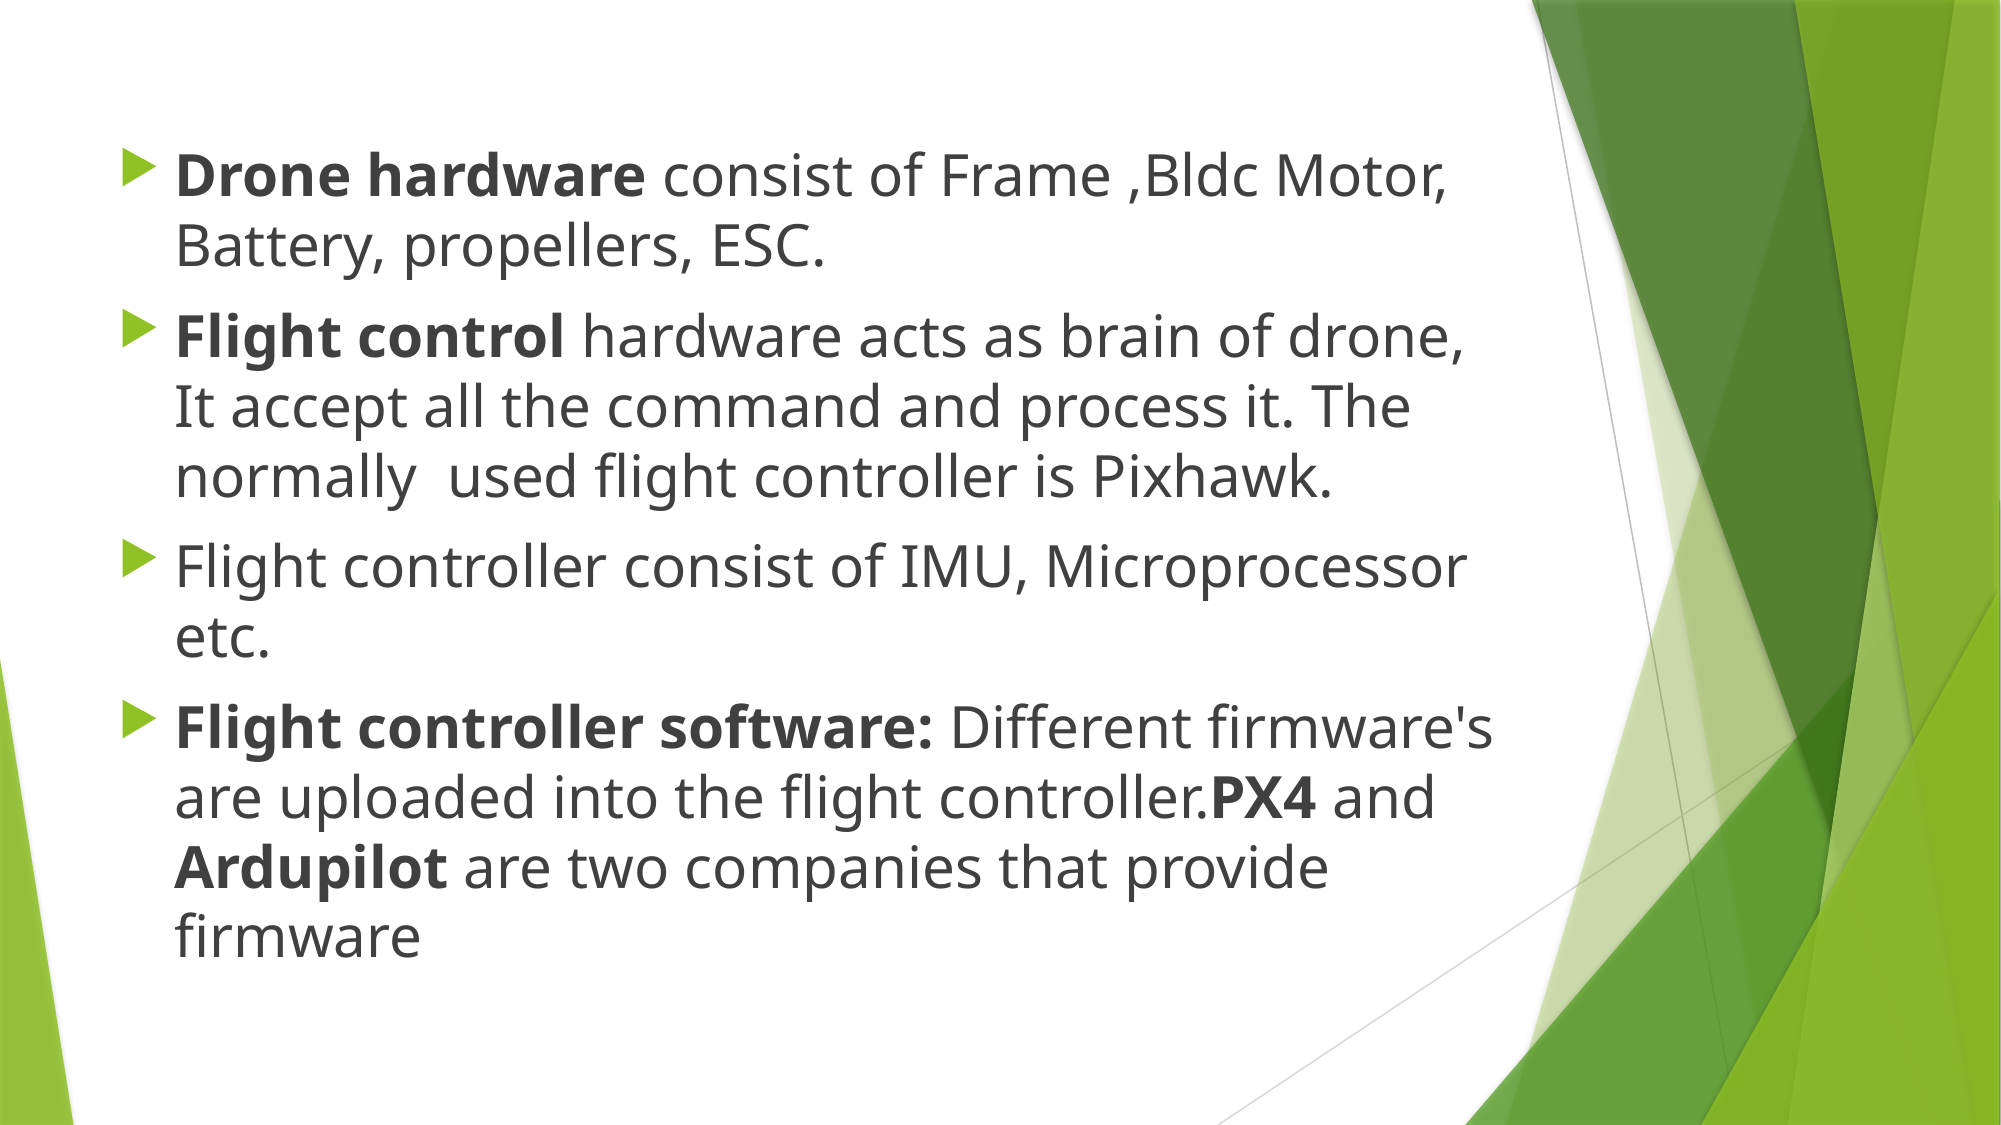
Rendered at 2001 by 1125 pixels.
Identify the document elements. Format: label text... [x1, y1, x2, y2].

list Drone hardware consist of Frame ,Bldc Motor, Battery, propellers, ESC. Flight control hardware acts as brain of drone, It accept all the command and process it. The normally used flight controller is Pixhawk. Flight controller consist of IMU, Microprocessor etc. Flight controller software: Different firmware's are uploaded into the flight controller.PX4 and Ardupilot are two companies that provide firmware [103, 131, 1522, 991]
